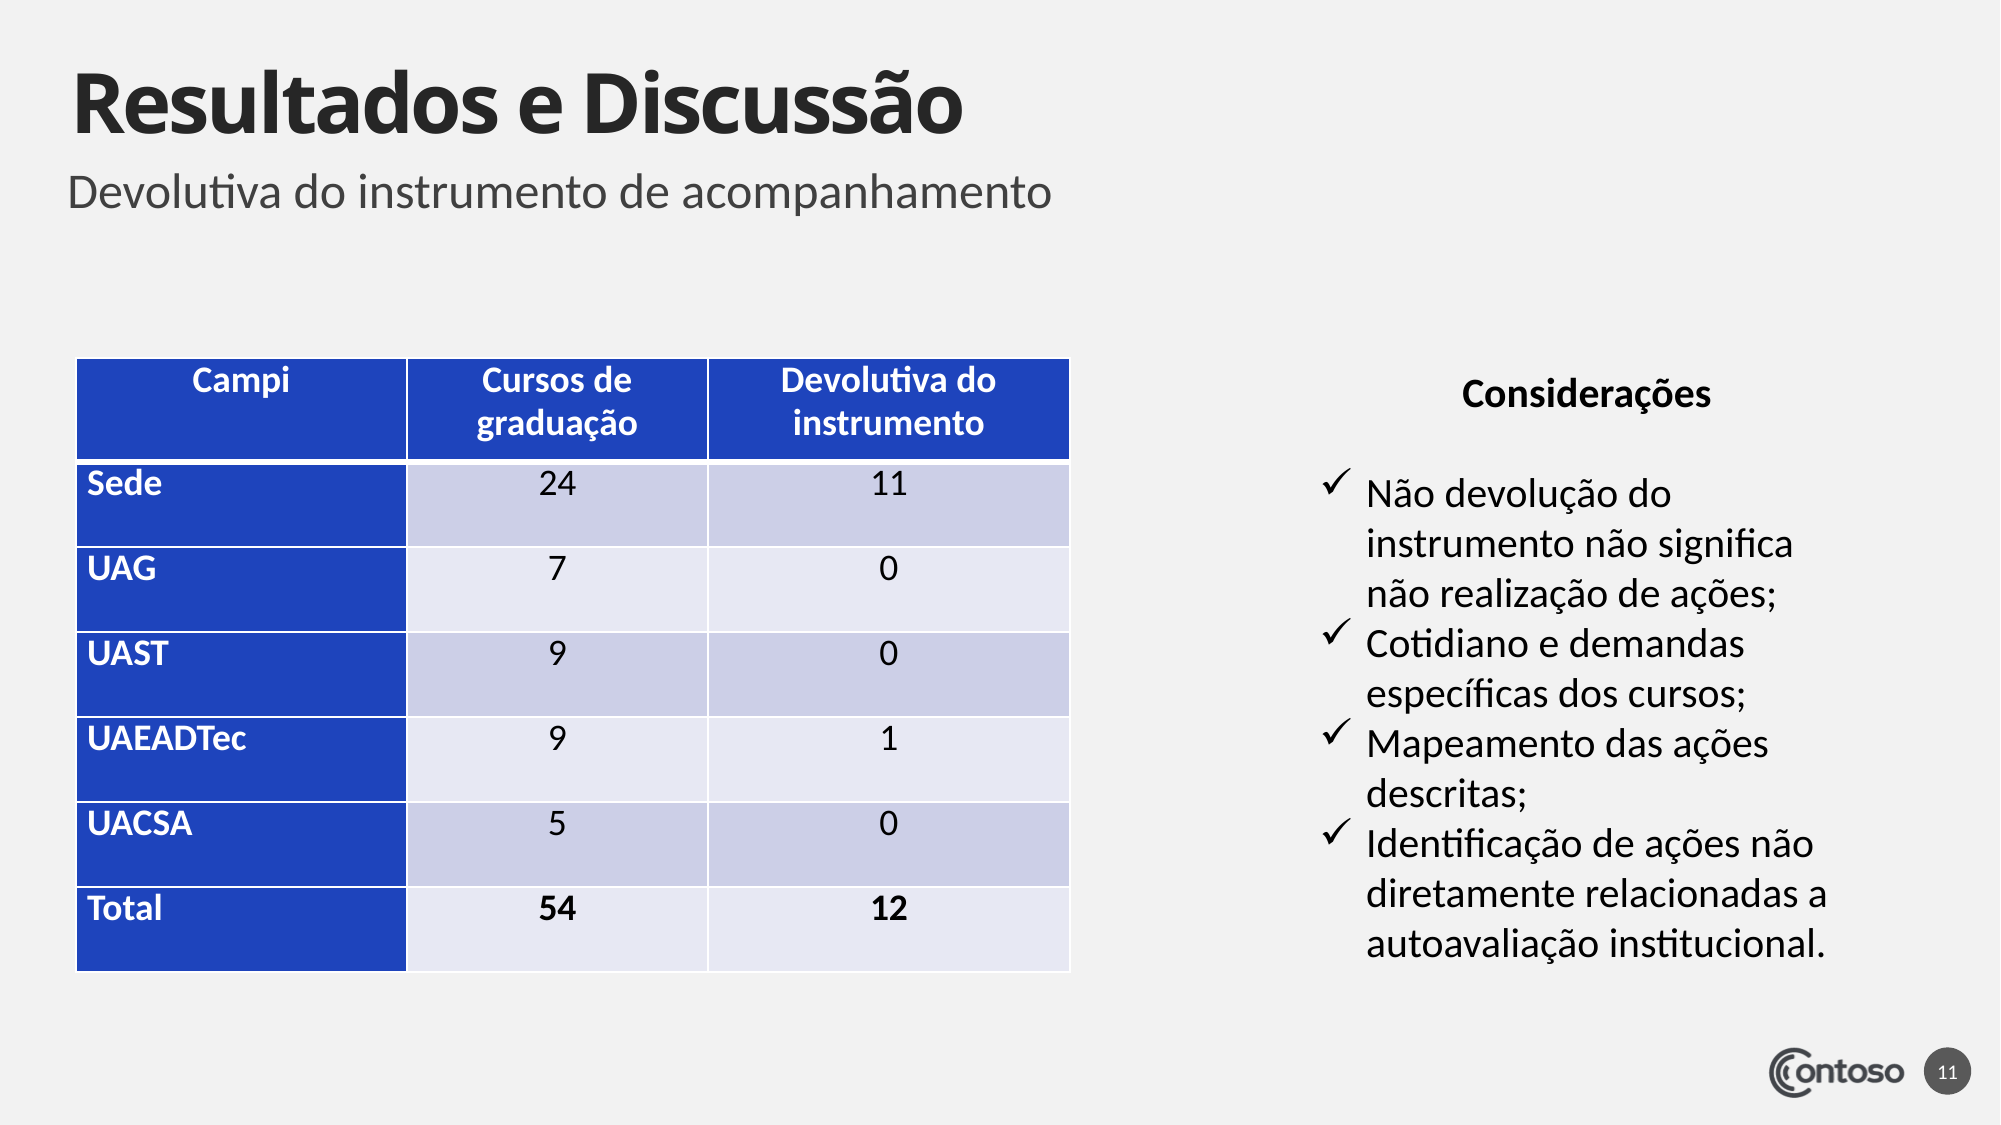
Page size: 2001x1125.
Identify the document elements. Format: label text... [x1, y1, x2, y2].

table_cell 11 [709, 465, 1069, 546]
table_cell 12 [709, 888, 1069, 971]
table_header Campi [77, 359, 406, 459]
table_cell Total [77, 888, 406, 971]
table_cell UAST [77, 633, 406, 716]
list Devolutiva do instrumento de acompanhamento [67, 165, 1831, 237]
table_header Cursos de graduação [408, 359, 707, 459]
table_cell 9 [408, 633, 707, 716]
text_box Considerações Não devolução do instrumento não significa não realização de ações; Cotidiano e demandas específicas dos cursos; Mapeamento das ações descritas; Identificação de ações não diretamente relacionadas a autoavaliação institucional. [1304, 358, 1870, 974]
table_header Devolutiva do instrumento [709, 359, 1069, 459]
table_cell 0 [709, 633, 1069, 716]
table_cell UAEADTec [77, 718, 406, 801]
table_cell 24 [408, 465, 707, 546]
table_cell Sede [77, 465, 406, 546]
table_cell 54 [408, 888, 707, 971]
table_cell 0 [709, 803, 1069, 886]
table_cell UACSA [77, 803, 406, 886]
table_cell 1 [709, 718, 1069, 801]
table_cell 0 [709, 548, 1069, 631]
table_cell UAG [77, 548, 406, 631]
table_cell 5 [408, 803, 707, 886]
title Resultados e Discussão [70, 70, 1930, 142]
slide_number 11 [1923, 1047, 1972, 1095]
table_cell 7 [408, 548, 707, 631]
table_cell 9 [408, 718, 707, 801]
